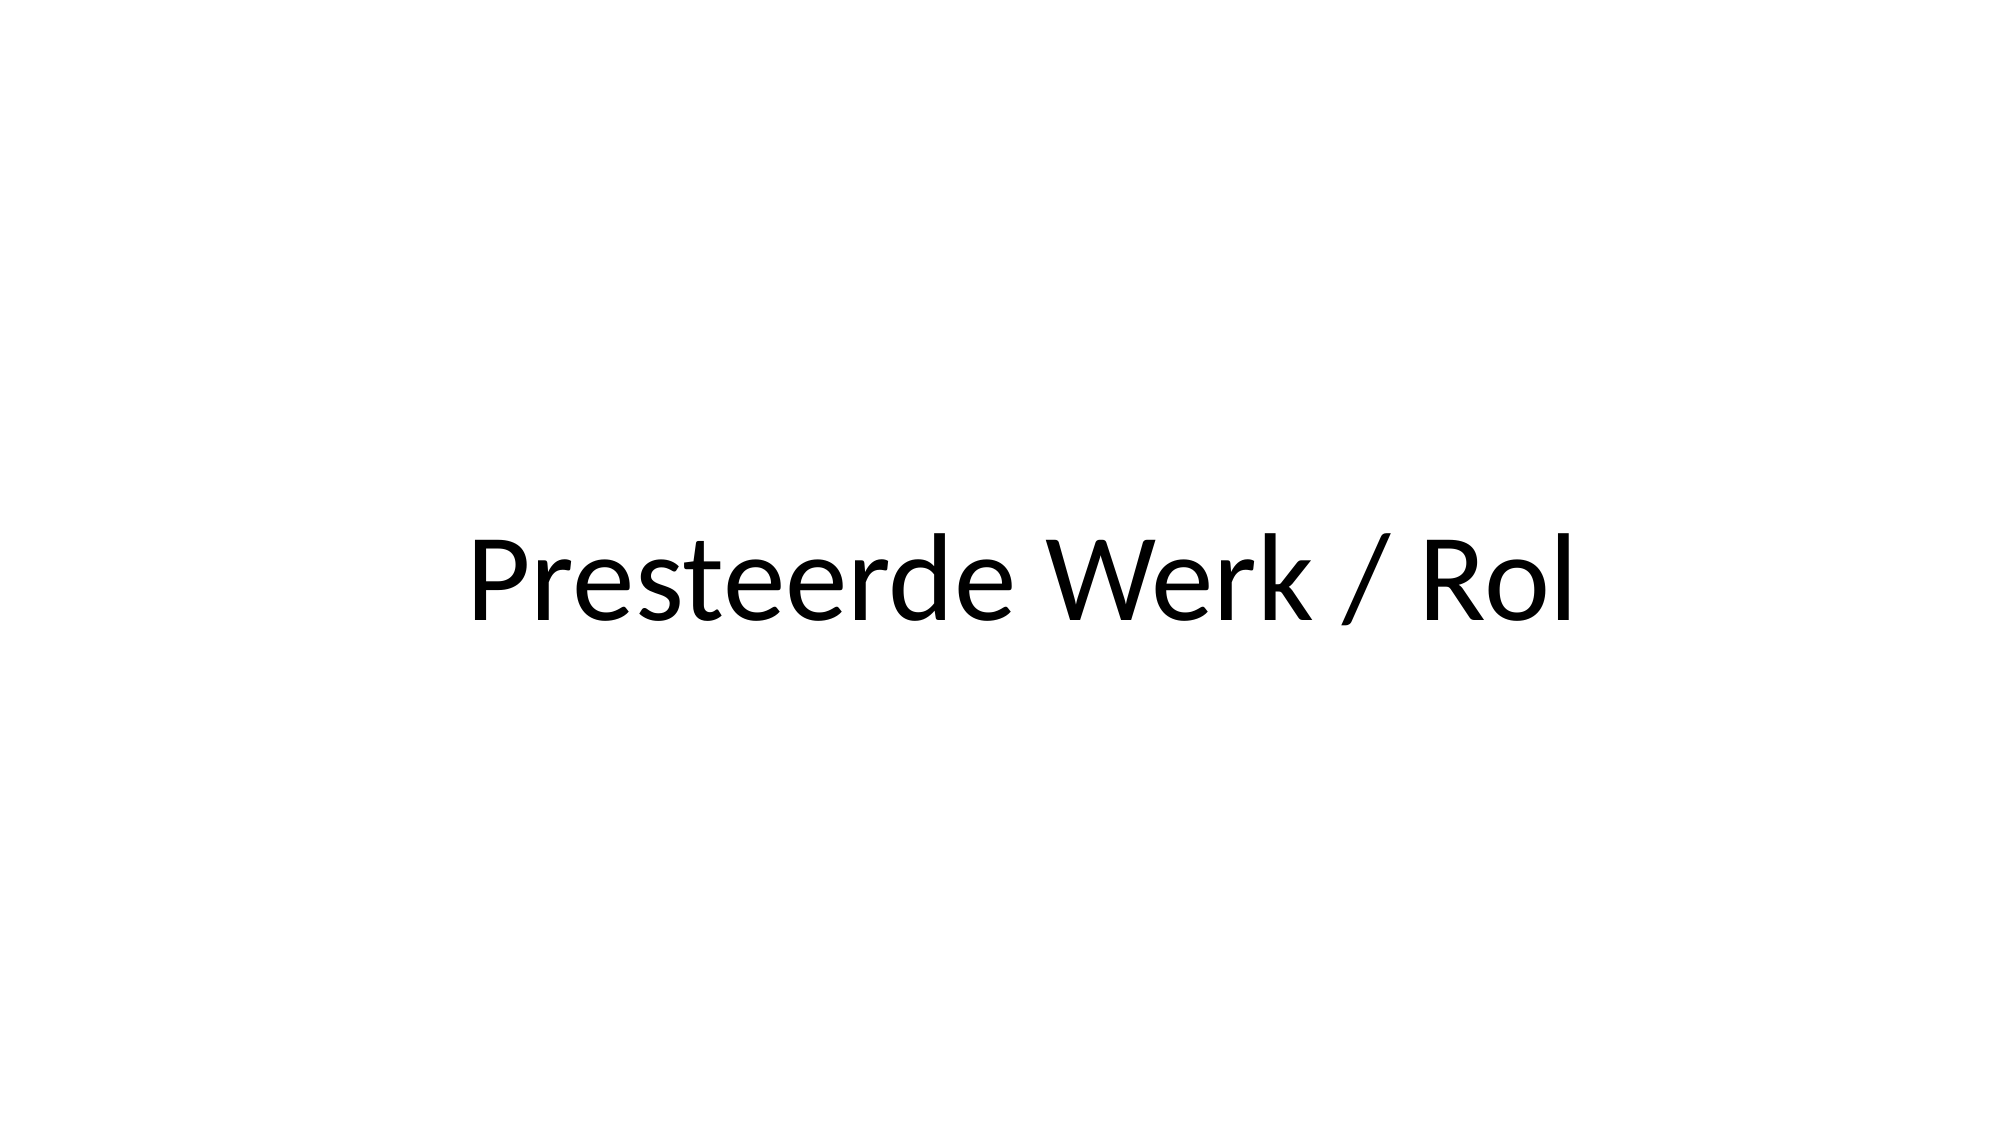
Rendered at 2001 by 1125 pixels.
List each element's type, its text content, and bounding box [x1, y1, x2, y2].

title Presteerde Werk / Rol [273, 263, 1774, 655]
